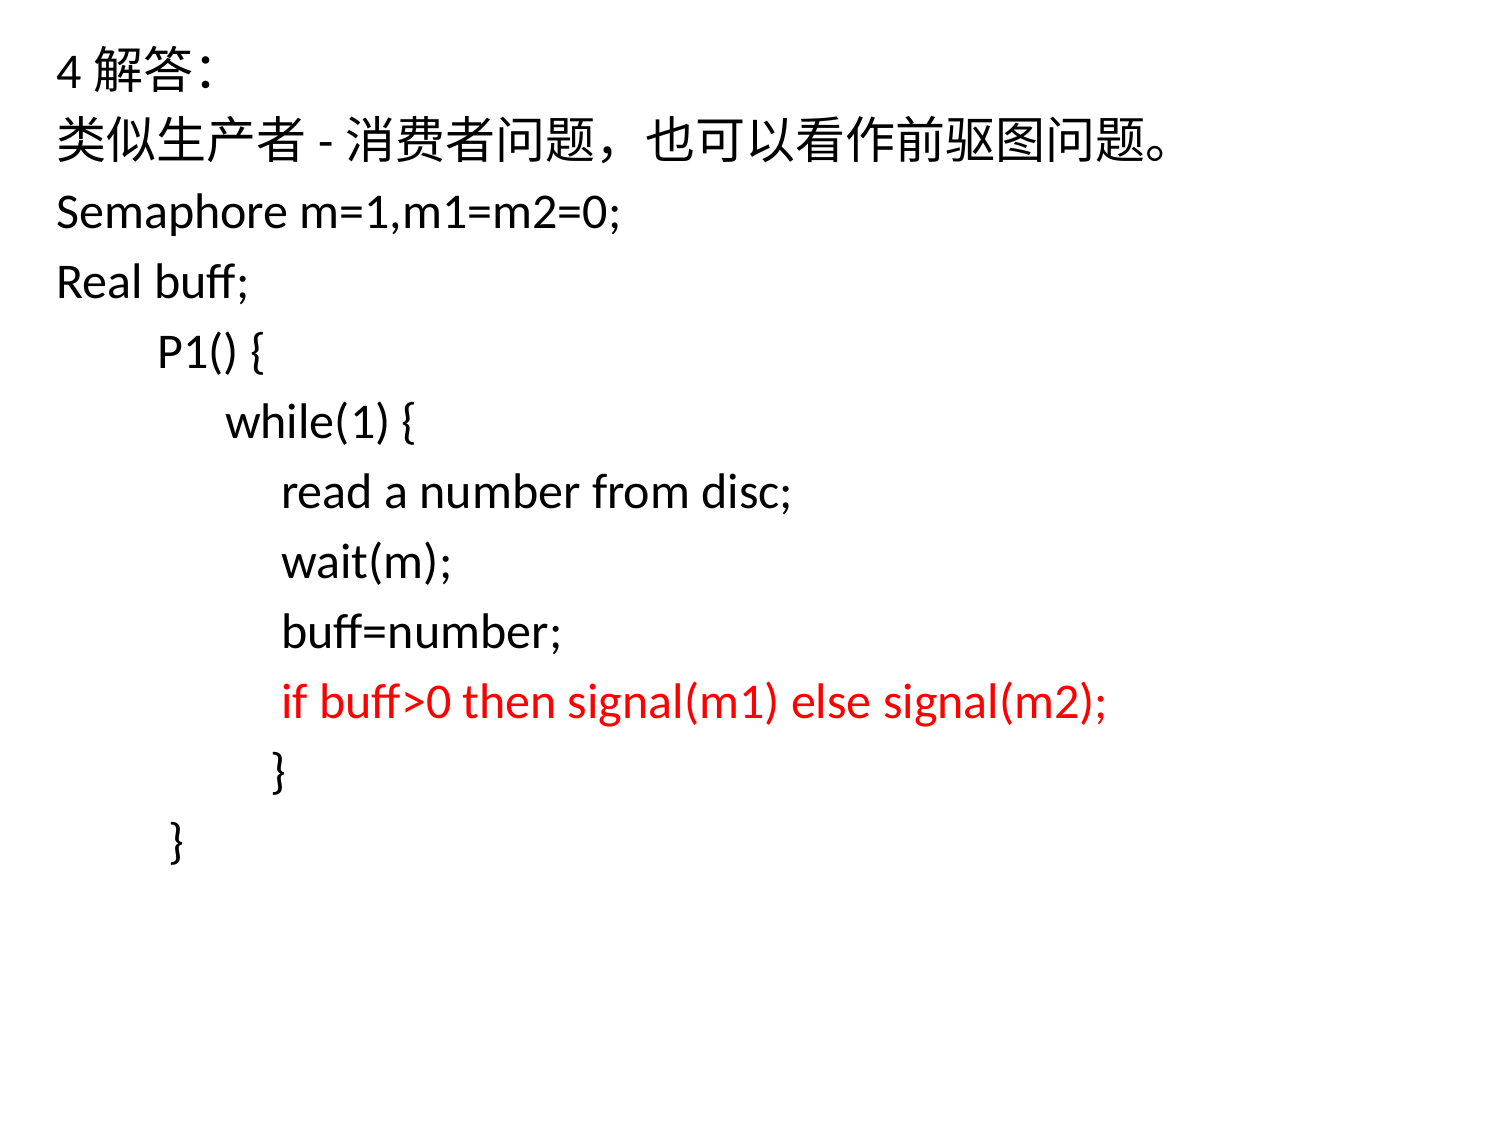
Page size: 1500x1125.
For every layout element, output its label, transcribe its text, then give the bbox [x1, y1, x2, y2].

list 4解答： 类似生产者-消费者问题，也可以看作前驱图问题。 Semaphore m=1,m1=m2=0; Real buff; P1() { while(1) { read a number from disc; wait(m); buff=number; if buff>0 then signal(m1) else signal(m2); } } [41, 30, 1425, 1005]
